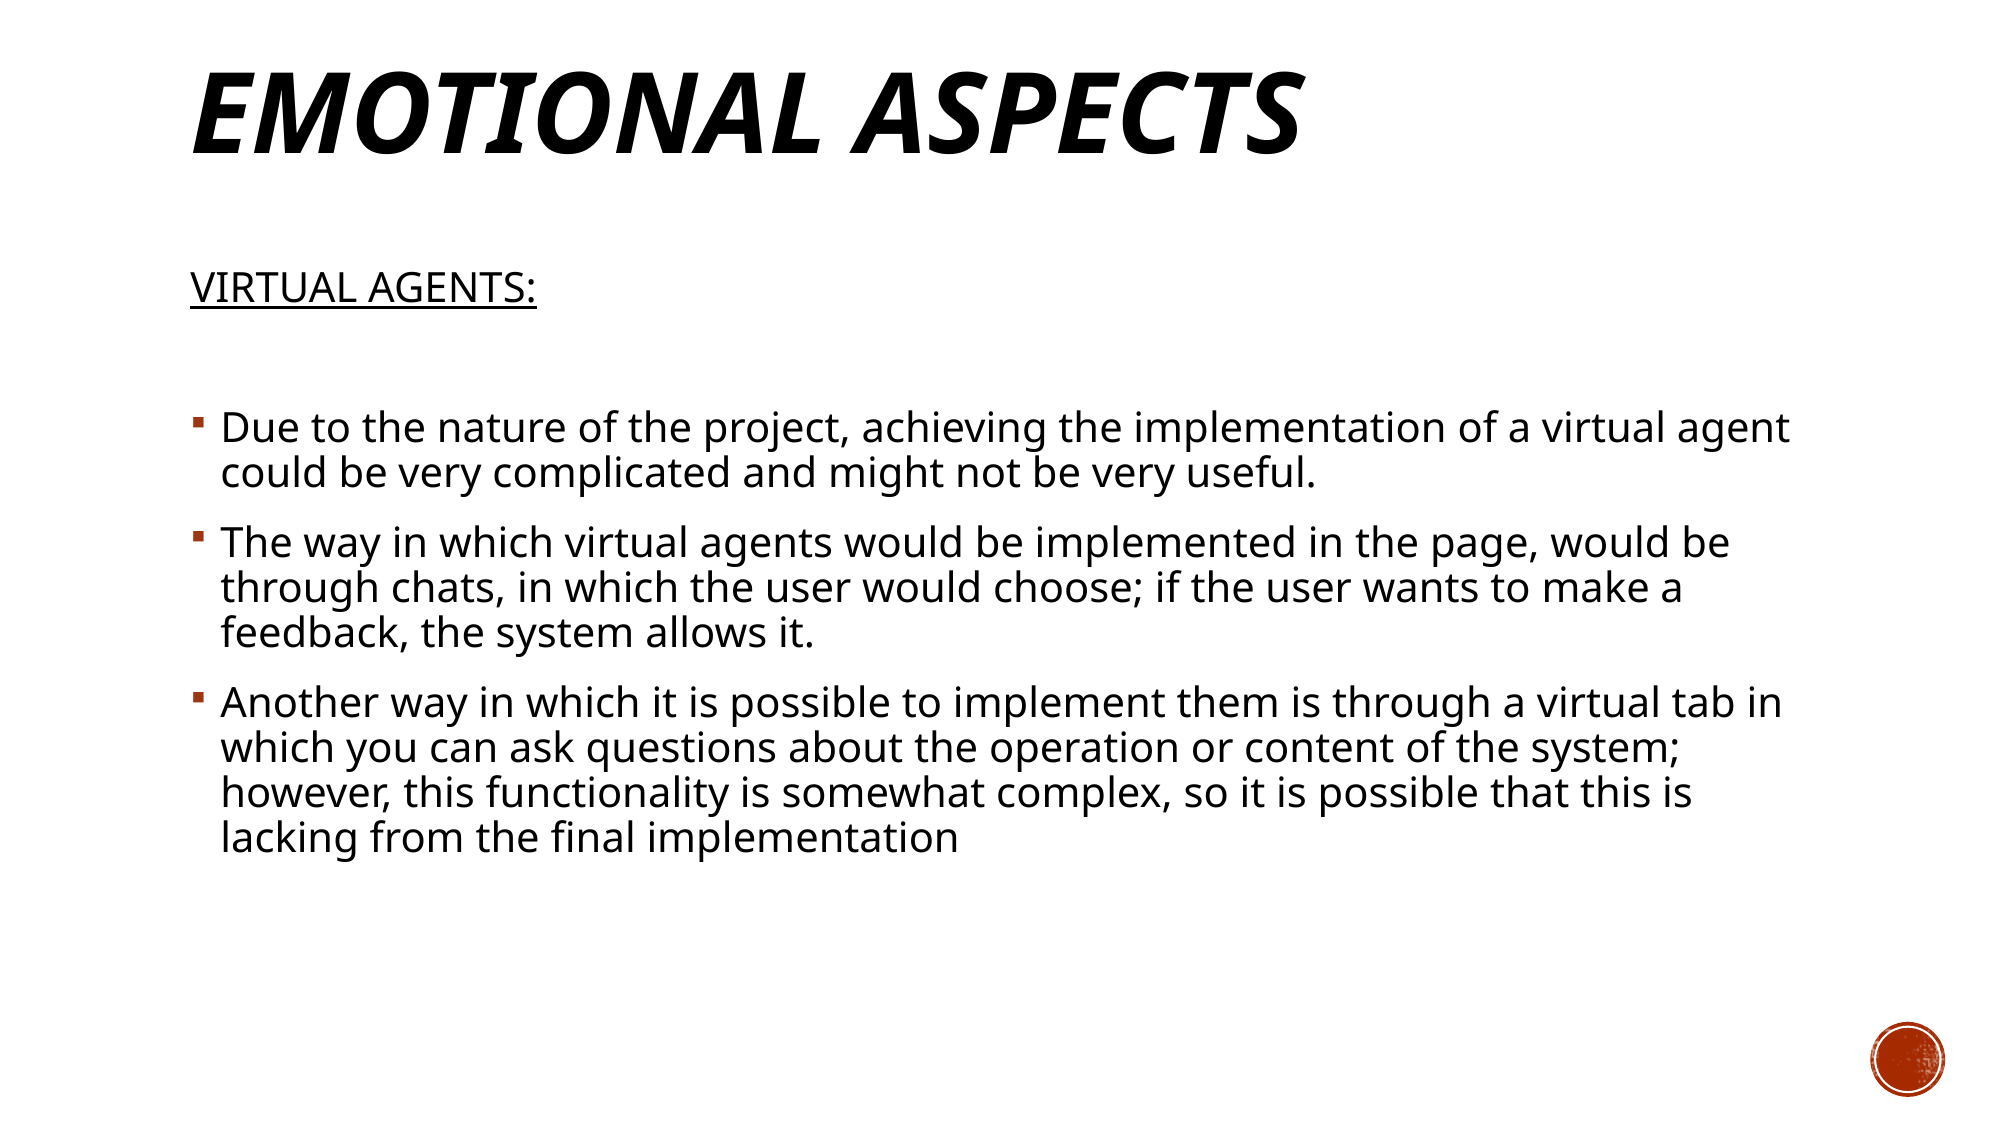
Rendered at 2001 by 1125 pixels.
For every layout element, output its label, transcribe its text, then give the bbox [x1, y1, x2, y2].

title EMOTIONAL ASPECTS [175, 0, 1826, 235]
list VIRTUAL AGENTS: Due to the nature of the project, achieving the implementation of a virtual agent could be very complicated and might not be very useful. The way in which virtual agents would be implemented in the page, would be through chats, in which the user would choose; if the user wants to make a feedback, the system allows it. Another way in which it is possible to implement them is through a virtual tab in which you can ask questions about the operation or content of the system; however, this functionality is somewhat complex, so it is possible that this is lacking from the final implementation [175, 258, 1826, 1079]
